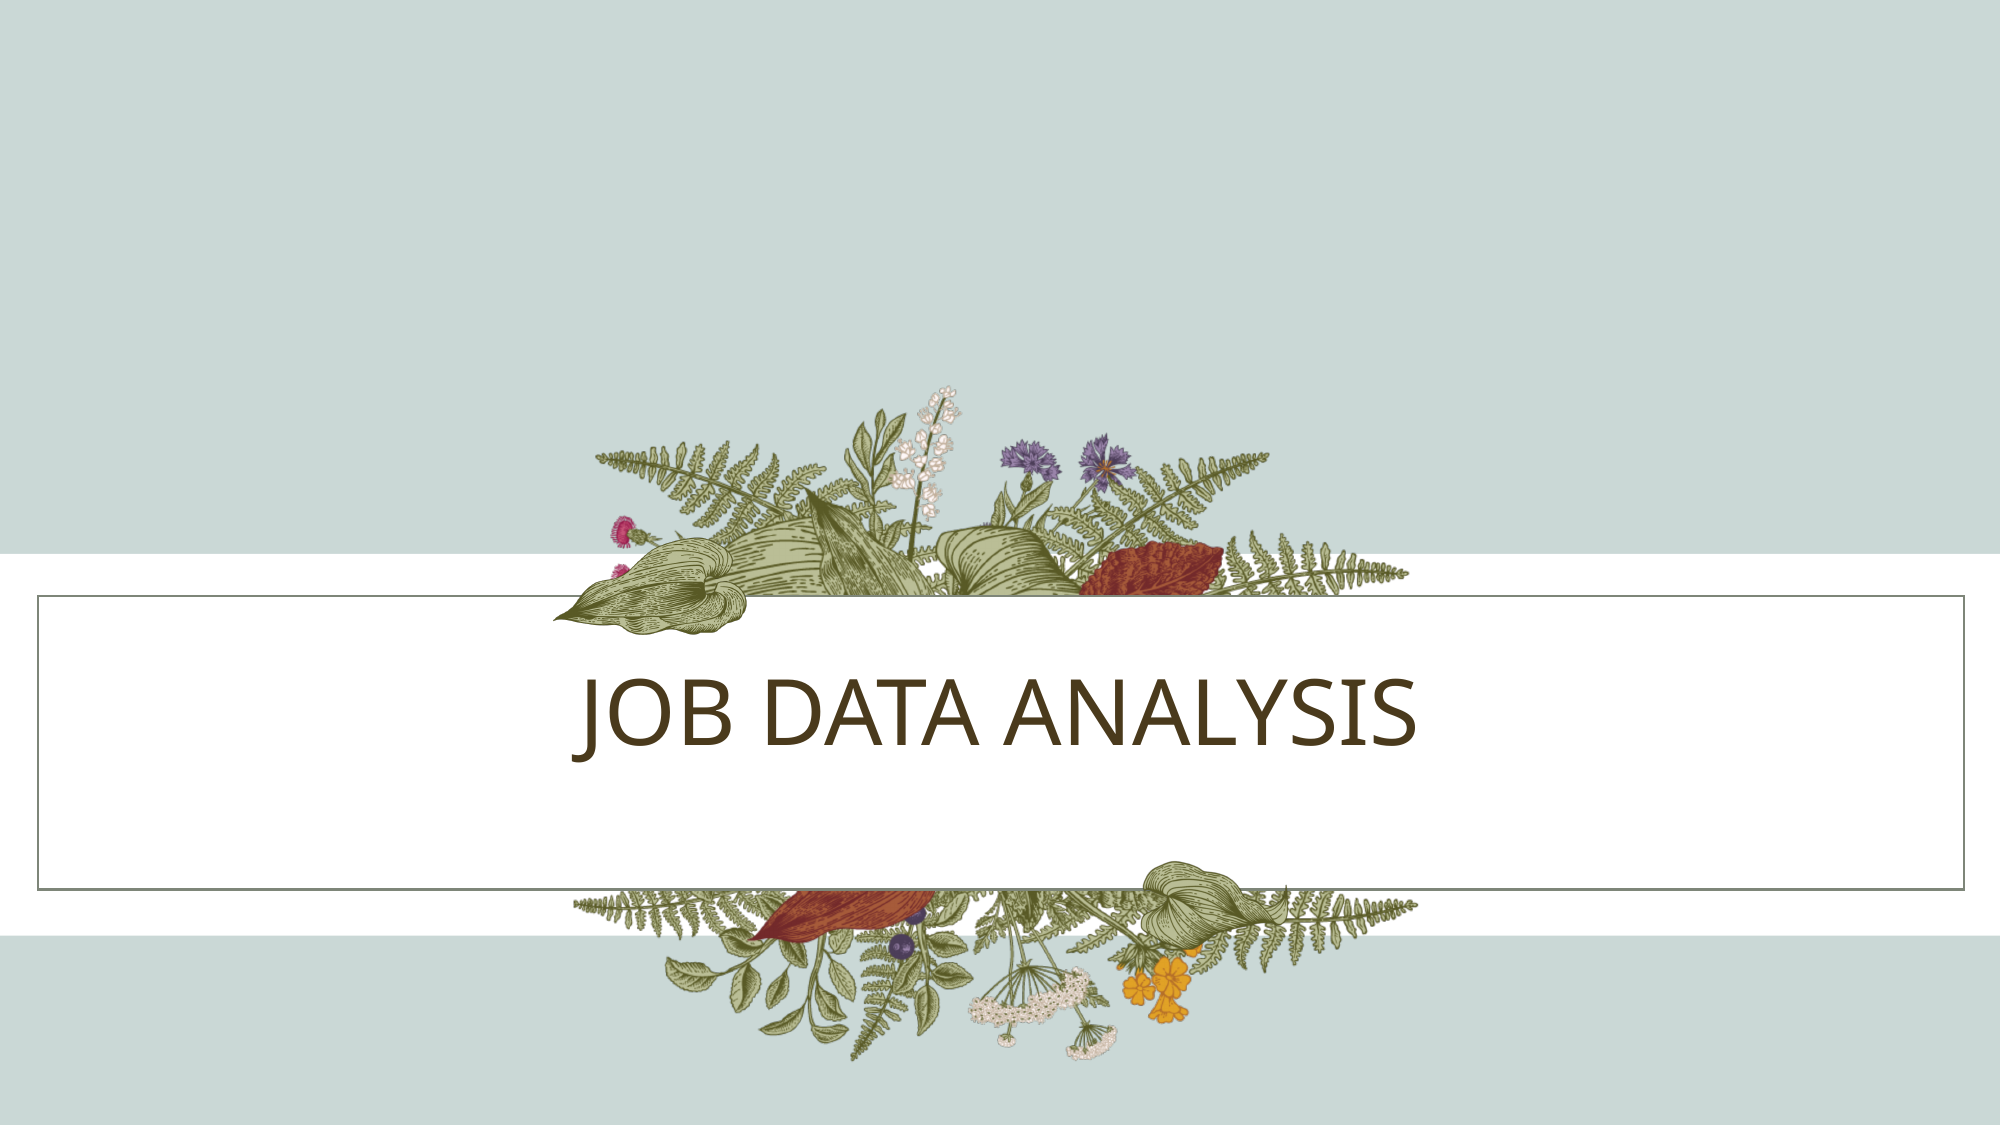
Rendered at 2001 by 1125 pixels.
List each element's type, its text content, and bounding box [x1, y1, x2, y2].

picture [568, 806, 1434, 1072]
picture [551, 366, 1449, 636]
title JOB DATA ANALYSIS [189, 652, 1811, 773]
